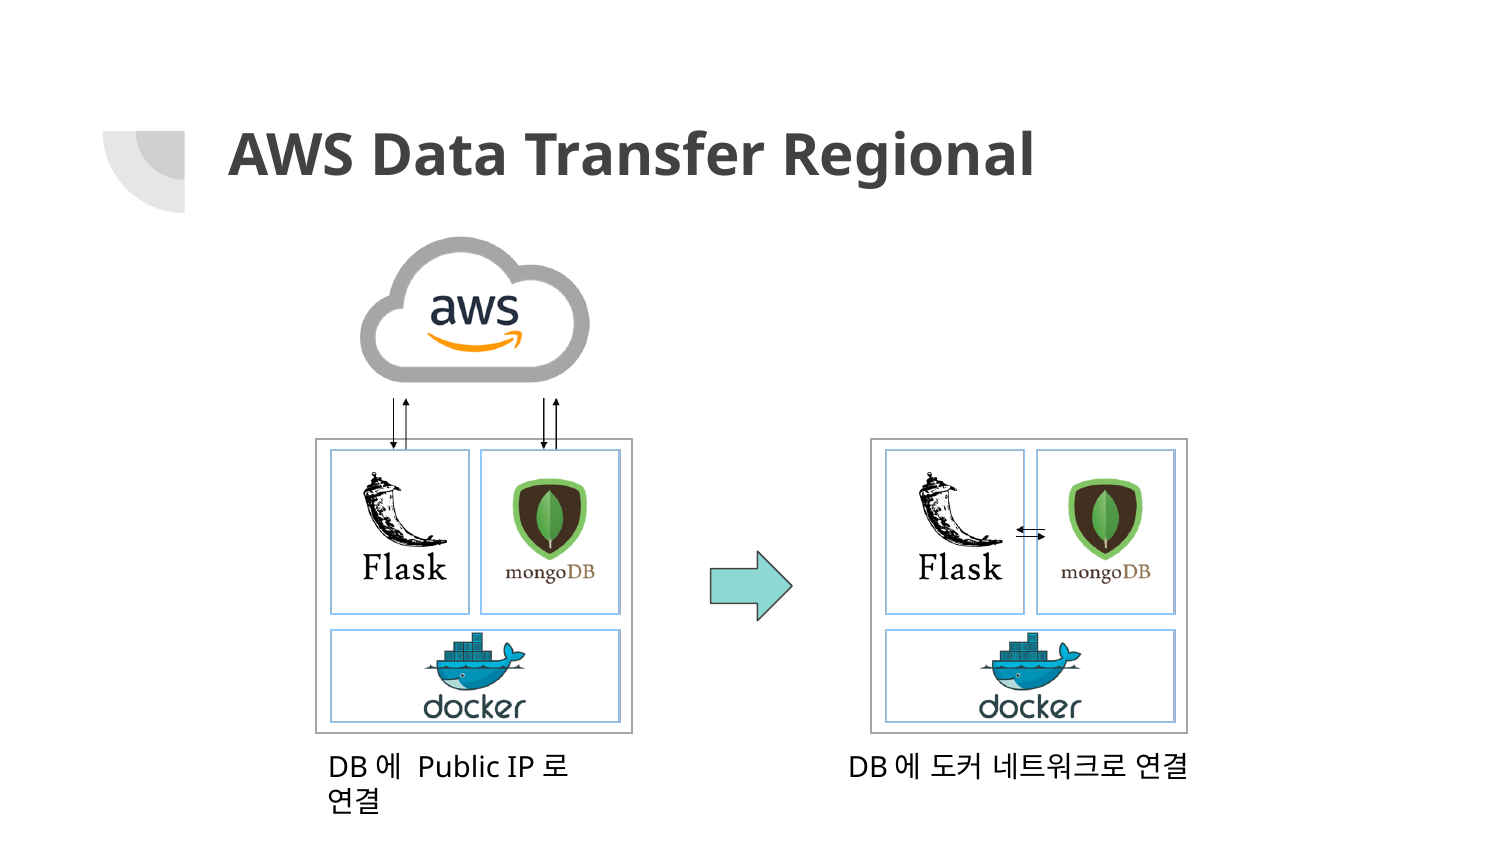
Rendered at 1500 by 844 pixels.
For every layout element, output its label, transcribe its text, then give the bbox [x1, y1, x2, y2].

text_box DB에 Public IP로 연결 [312, 738, 636, 834]
title AWS Data Transfer Regional [213, 98, 1368, 263]
picture [869, 438, 1188, 734]
picture [314, 201, 633, 734]
text_box DB에 도커 네트워크로 연결 [832, 733, 1225, 799]
text_box [710, 551, 793, 621]
